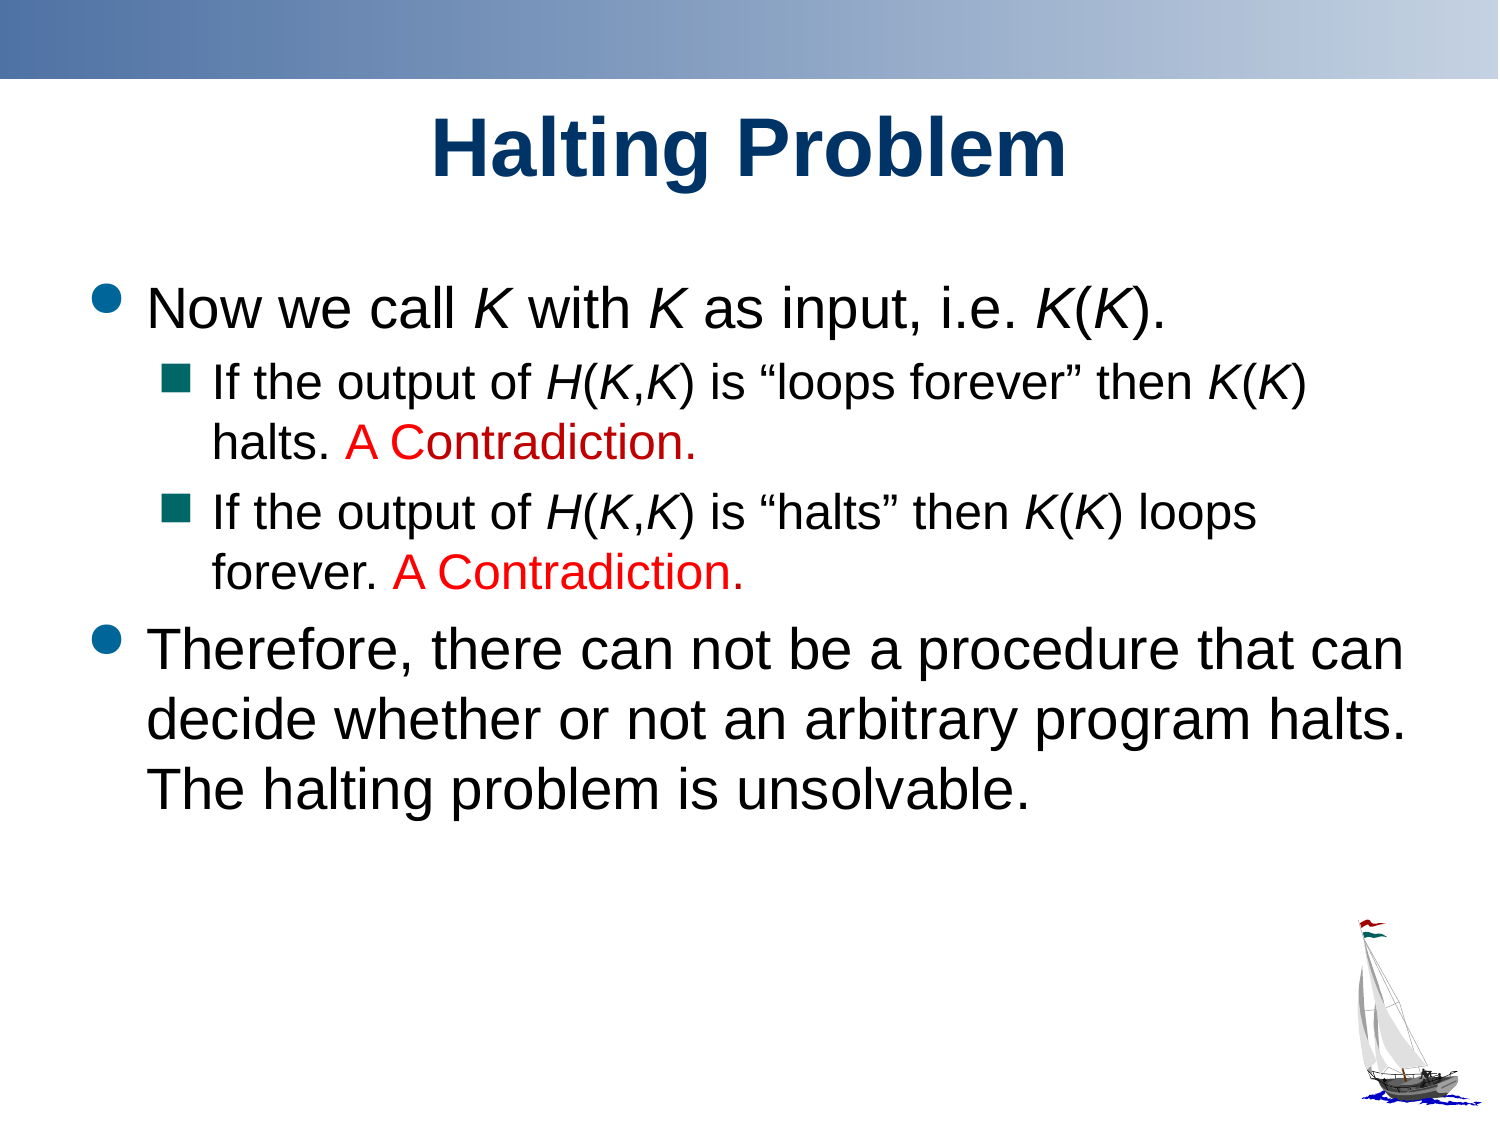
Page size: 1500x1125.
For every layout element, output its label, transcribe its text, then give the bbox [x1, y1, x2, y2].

picture [0, 0, 1500, 79]
list Now we call K with K as input, i.e. K(K). If the output of H(K,K) is “loops forever” then K(K) halts. A Contradiction. If the output of H(K,K) is “halts” then K(K) loops forever. A Contradiction. Therefore, there can not be a procedure that can decide whether or not an arbitrary program halts. The halting problem is unsolvable. [75, 262, 1425, 1005]
title Halting Problem [75, 85, 1425, 262]
